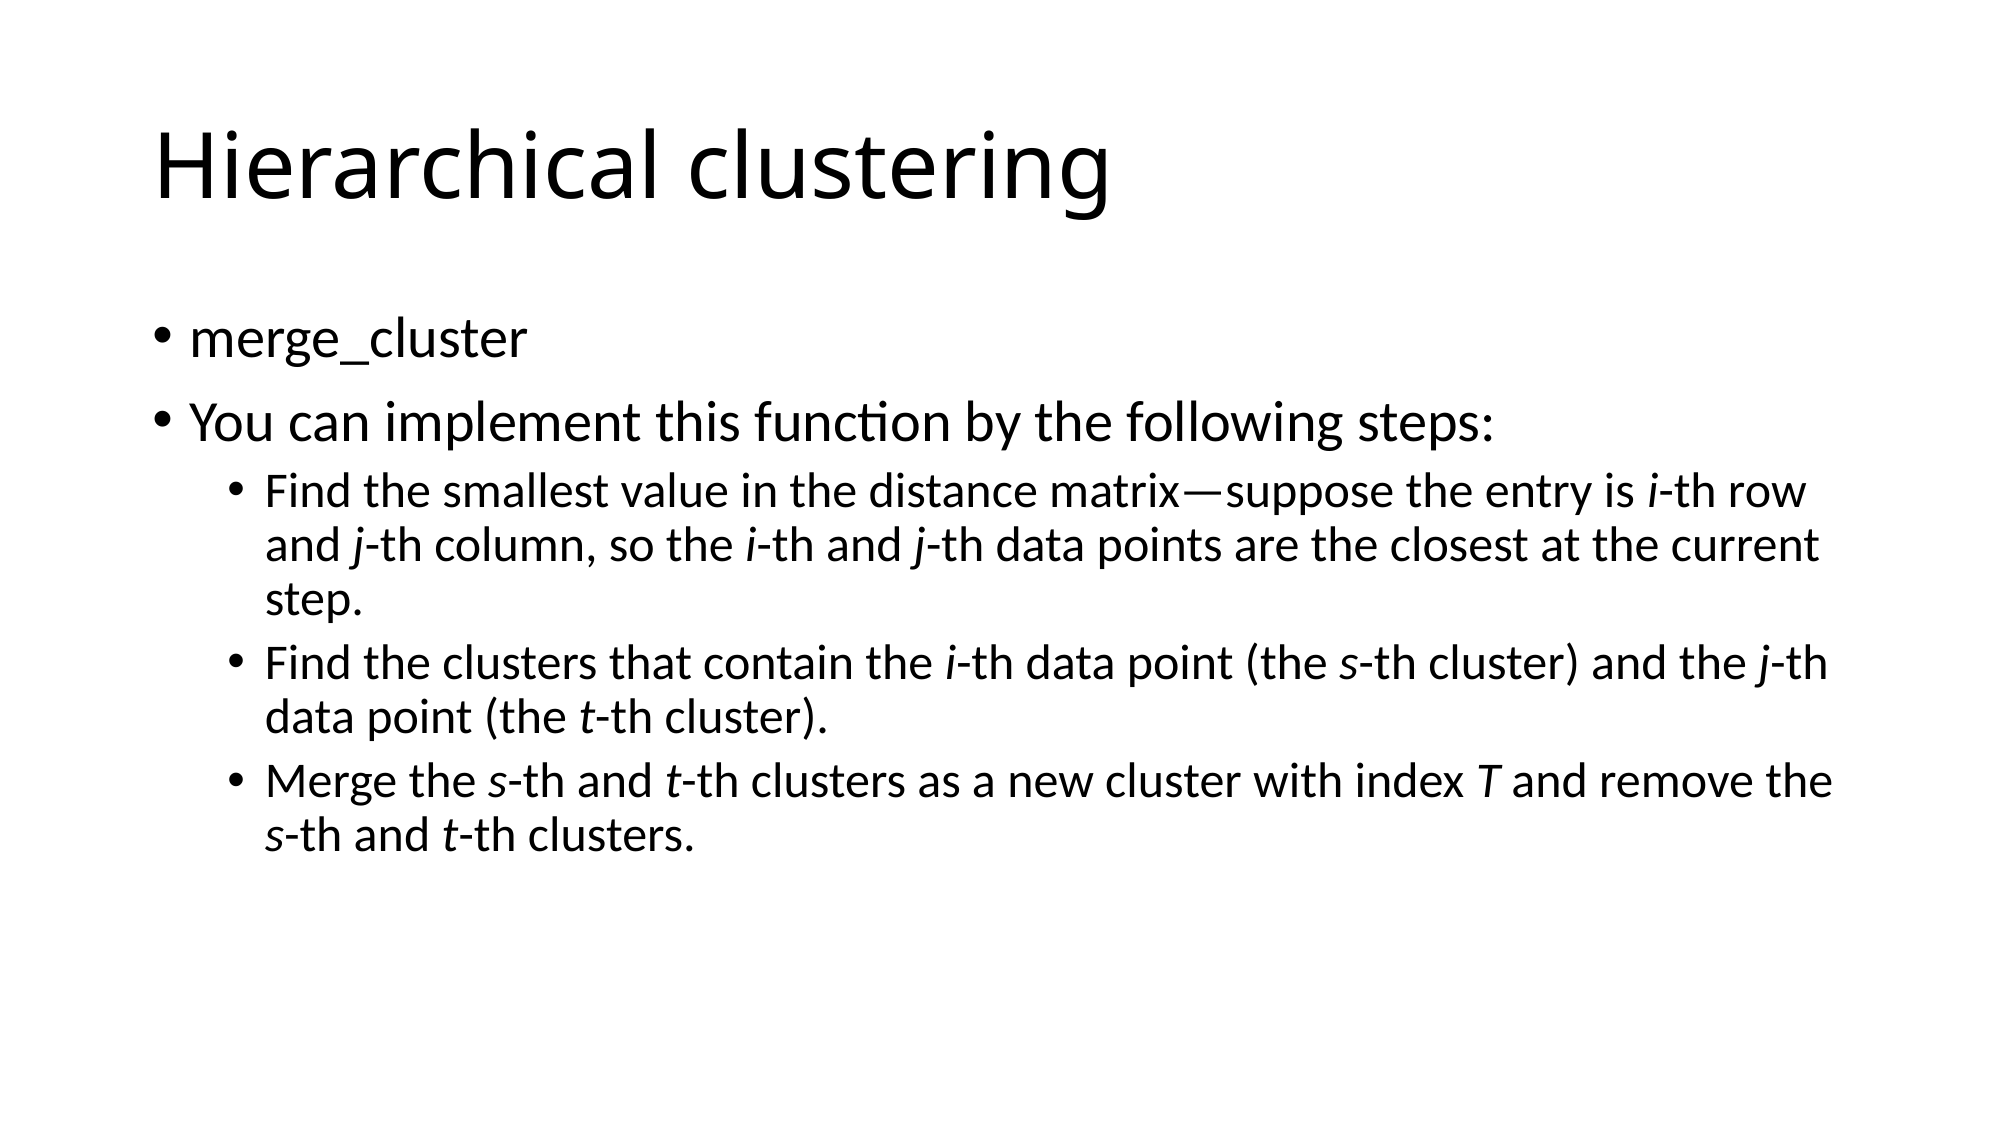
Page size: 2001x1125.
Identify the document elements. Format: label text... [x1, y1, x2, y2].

list merge_cluster You can implement this function by the following steps: Find the smallest value in the distance matrix—suppose the entry is i-th row and j-th column, so the i-th and j-th data points are the closest at the current step. Find the clusters that contain the i-th data point (the s-th cluster) and the j-th data point (the t-th cluster). Merge the s-th and t-th clusters as a new cluster with index T and remove the s-th and t-th clusters. [137, 299, 1863, 1014]
title Hierarchical clustering [137, 59, 1863, 278]
